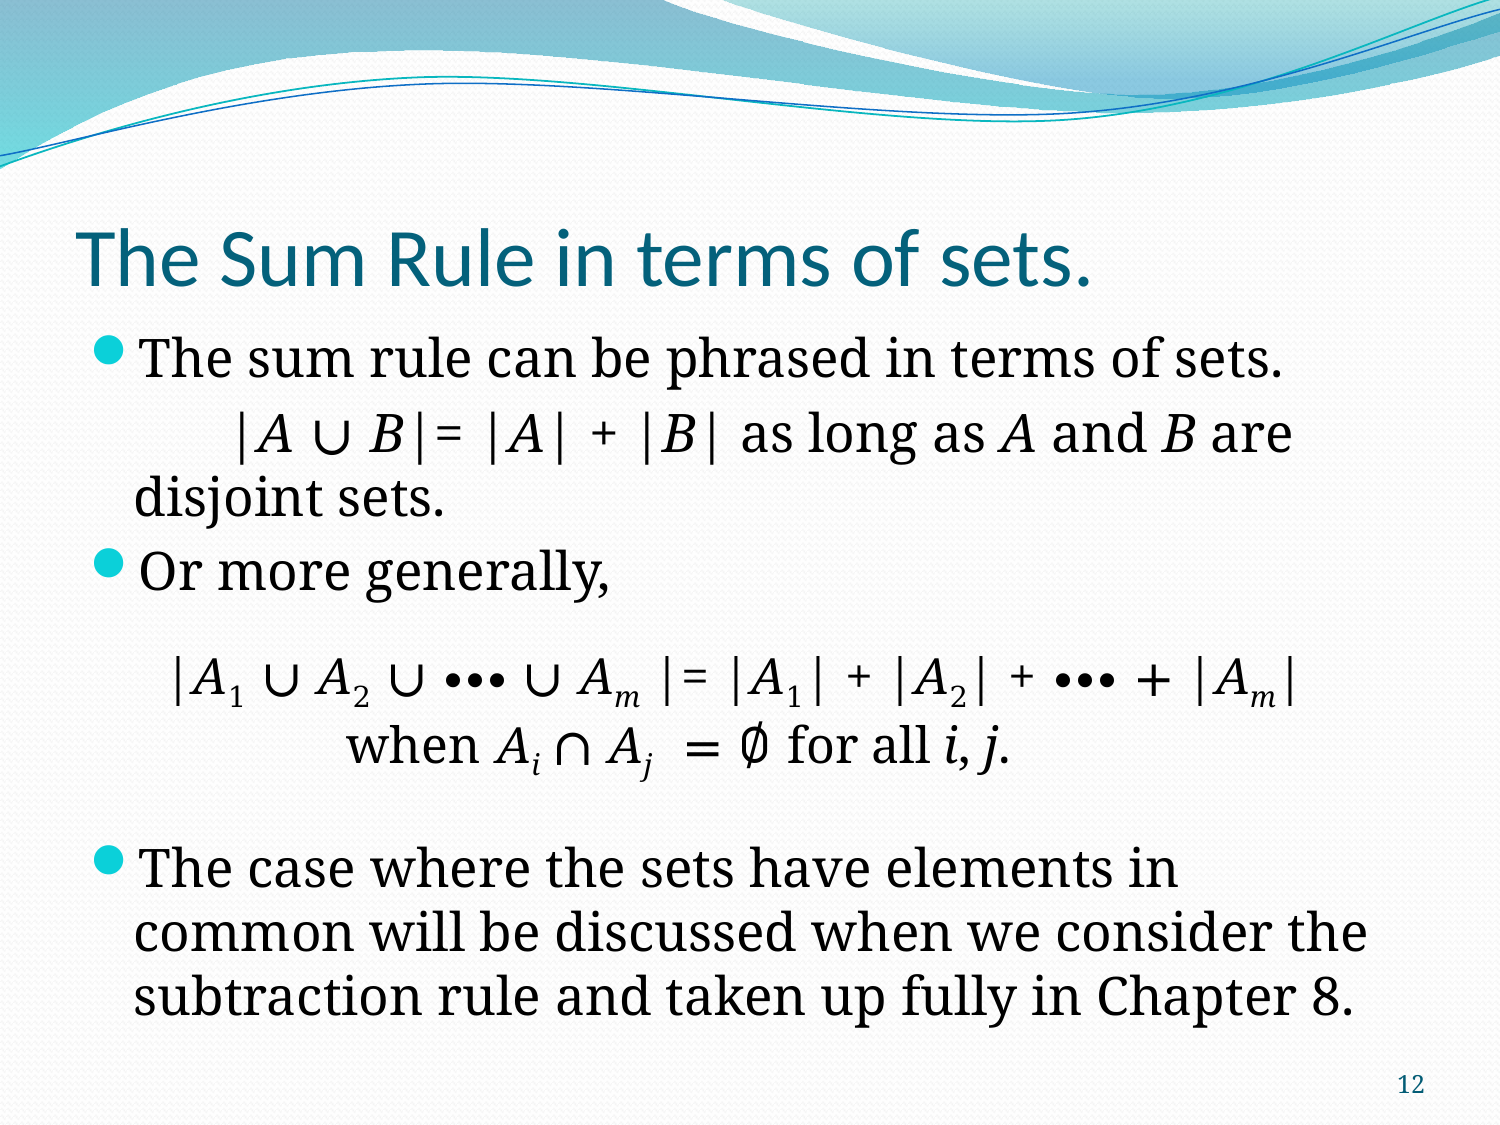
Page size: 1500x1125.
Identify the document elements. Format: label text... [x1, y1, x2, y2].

text_box |A1 ∪ A2 ∪ ∙∙∙ ∪ Am |= |A1| + |A2| + ∙∙∙ + |Am| when Ai ∩ Aj = ∅ for all i, j. [149, 637, 1350, 834]
slide_number 12 [1299, 1042, 1425, 1103]
list The sum rule can be phrased in terms of sets. |A ∪ B|= |A| + |B| as long as A and B are disjoint sets. Or more generally, The case where the sets have elements in common will be discussed when we consider the subtraction rule and taken up fully in Chapter 8. [75, 317, 1425, 1038]
title The Sum Rule in terms of sets. [75, 115, 1425, 303]
